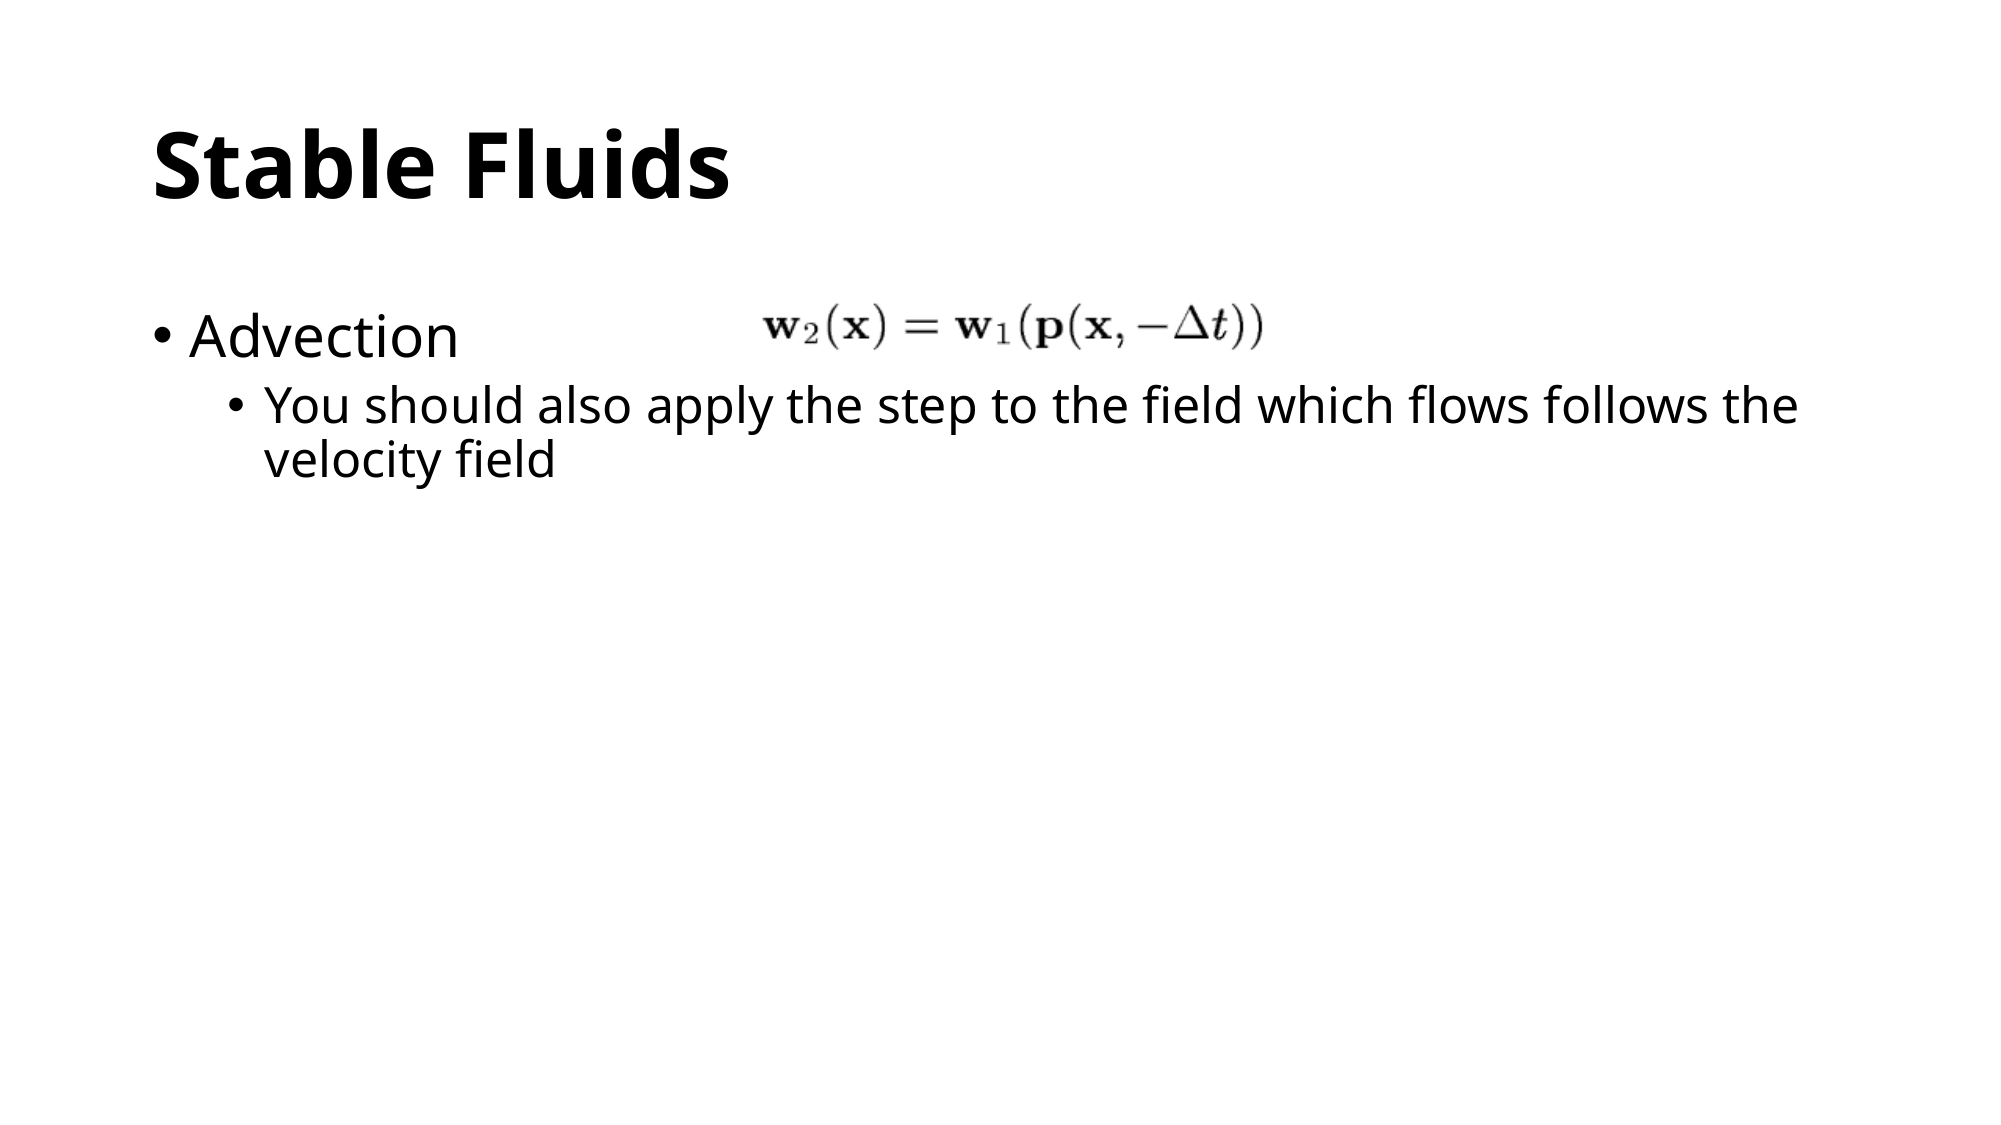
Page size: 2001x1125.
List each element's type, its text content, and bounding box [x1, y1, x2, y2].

title Stable Fluids [137, 59, 1863, 278]
list Advection You should also apply the step to the field which flows follows the velocity field [137, 299, 1863, 1014]
picture [730, 293, 1270, 364]
